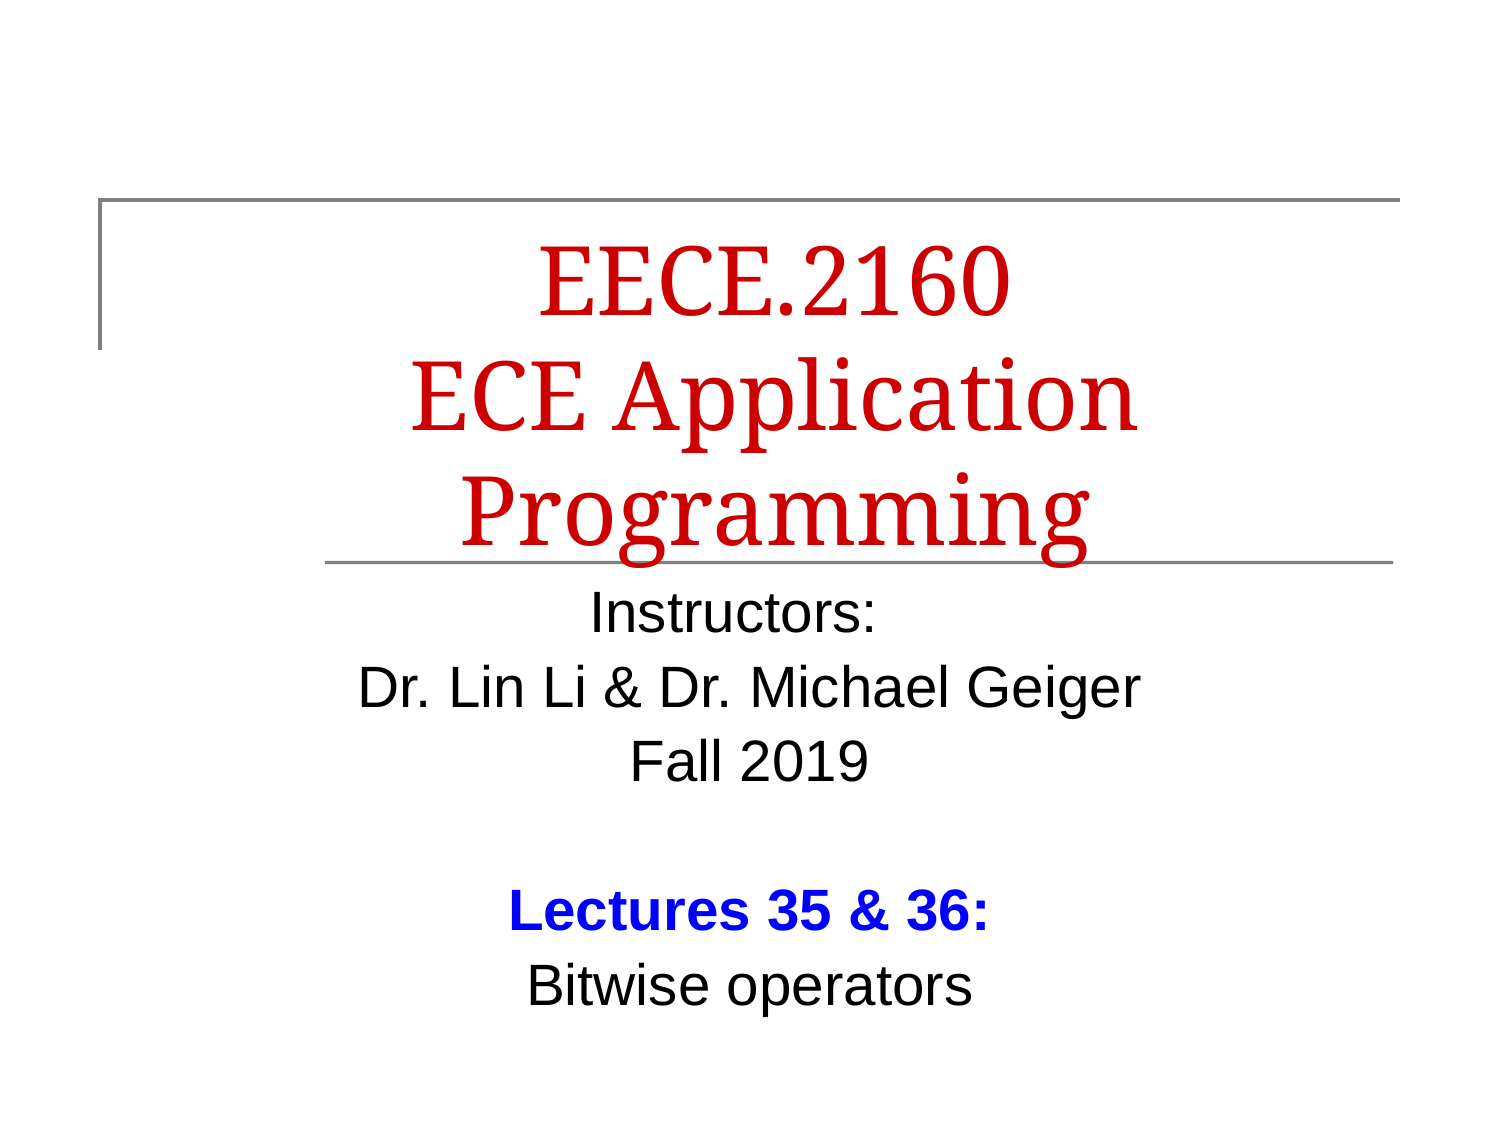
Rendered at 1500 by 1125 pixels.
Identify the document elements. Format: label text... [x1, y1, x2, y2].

title EECE.2160 ECE Application Programming [150, 212, 1401, 563]
subtitle Instructors: Dr. Lin Li & Dr. Michael Geiger Fall 2019 Lectures 35 & 36: Bitwise operators [0, 575, 1500, 1075]
